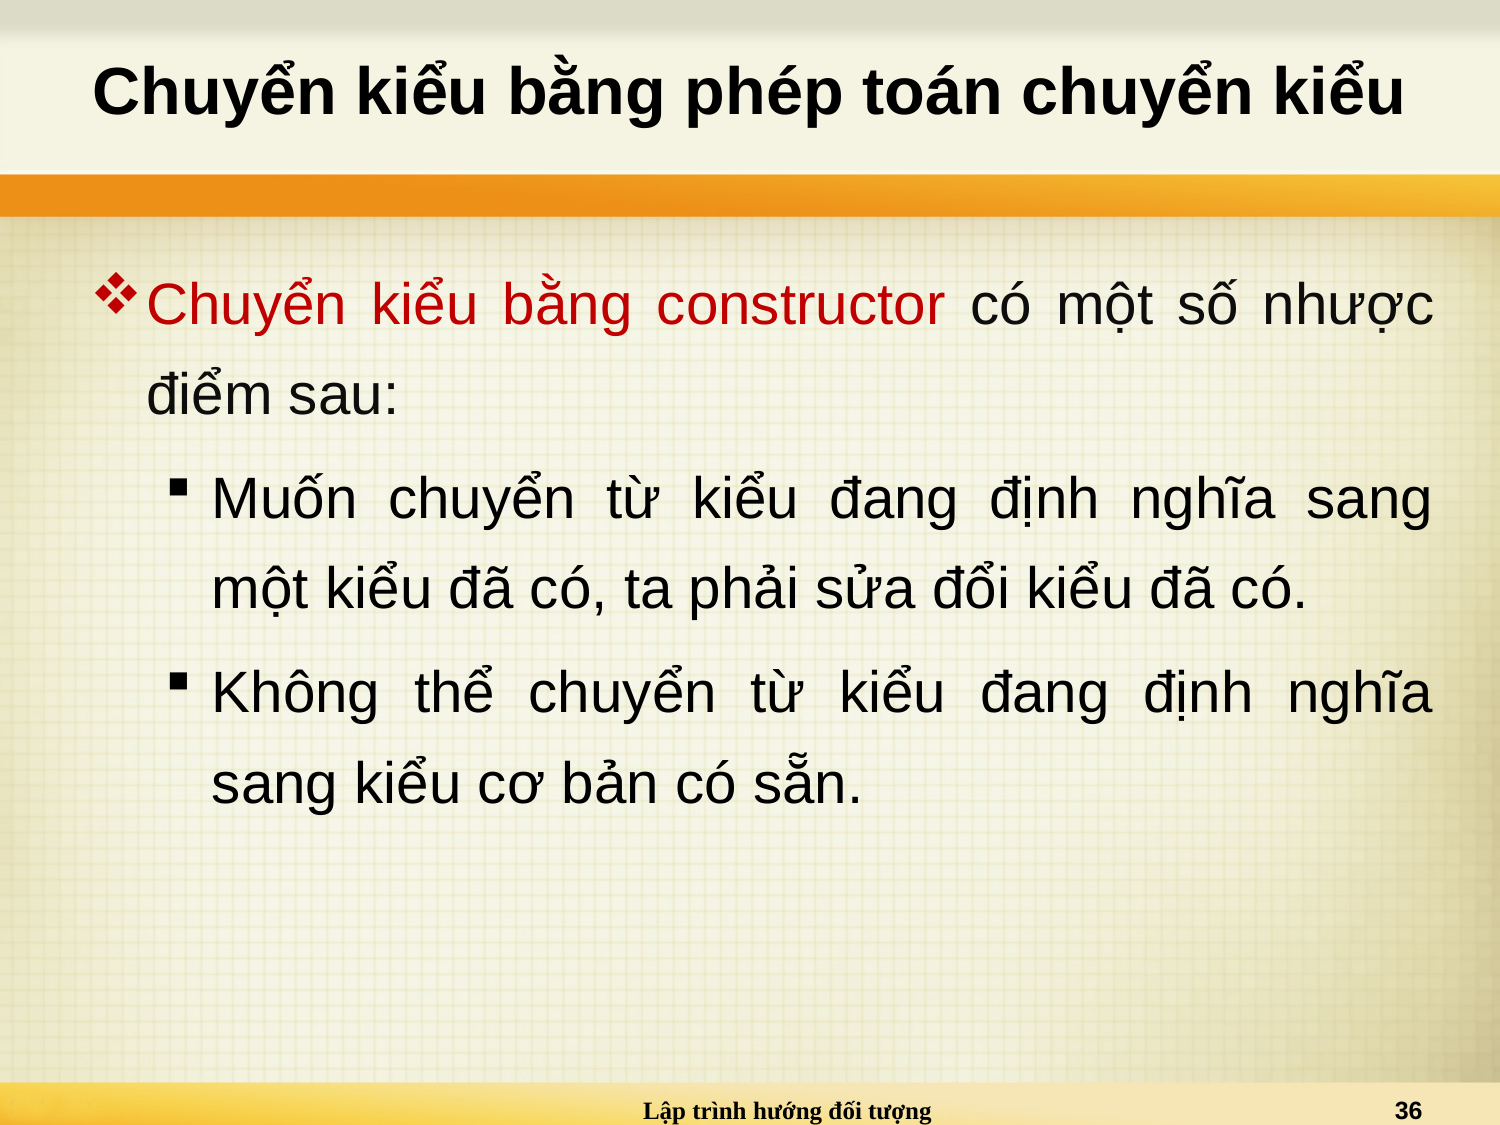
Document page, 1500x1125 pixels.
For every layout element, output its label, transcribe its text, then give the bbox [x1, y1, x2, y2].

footer Lập trình hướng đối tượng [549, 1087, 1025, 1125]
picture [0, 175, 1500, 1125]
list Chuyển kiểu bằng constructor có một số nhược điểm sau: Muốn chuyển từ kiểu đang định nghĩa sang một kiểu đã có, ta phải sửa đổi kiểu đã có. Không thể chuyển từ kiểu đang định nghĩa sang kiểu cơ bản có sẵn. [75, 237, 1450, 1046]
slide_number 36 [1087, 1087, 1438, 1125]
title Chuyển kiểu bằng phép toán chuyển kiểu [0, 0, 1500, 175]
